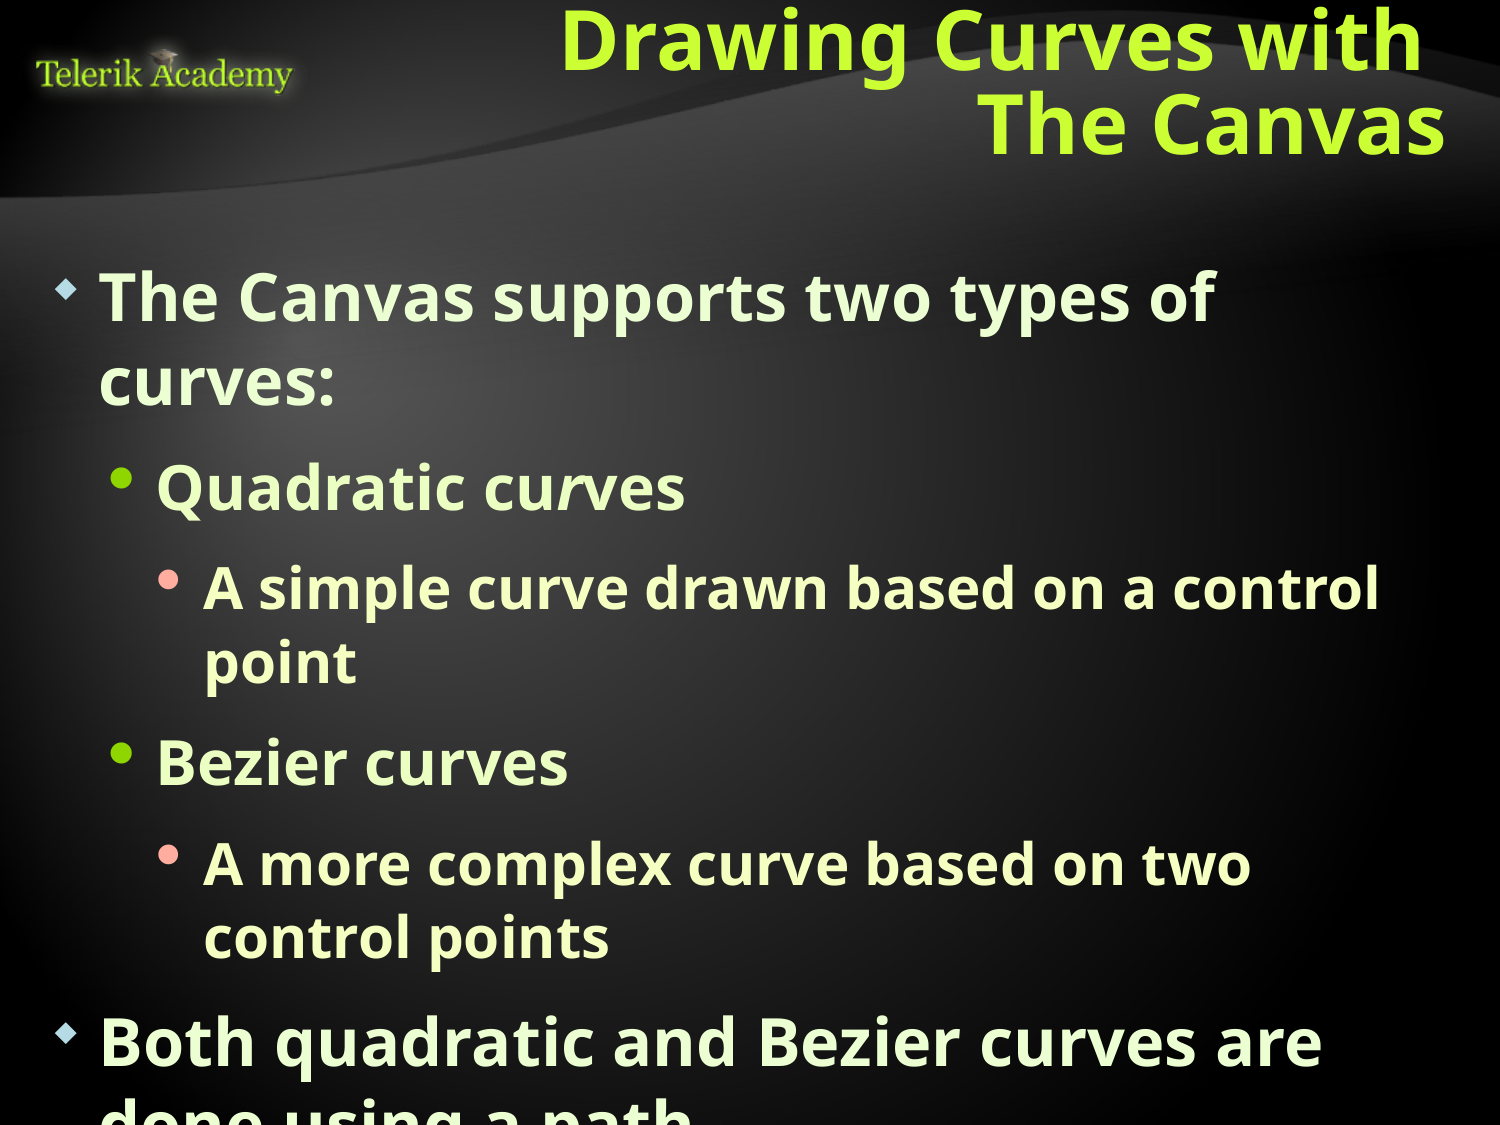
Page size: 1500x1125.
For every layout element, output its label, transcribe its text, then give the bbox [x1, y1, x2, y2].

list The Canvas supports two types of curves: Quadratic curves A simple curve drawn based on a control point Bezier curves A more complex curve based on two control points Both quadratic and Bezier curves are done using a path [37, 243, 1463, 1100]
picture [0, 0, 1500, 1125]
title Drawing Curves with The Canvas [300, 18, 1463, 157]
